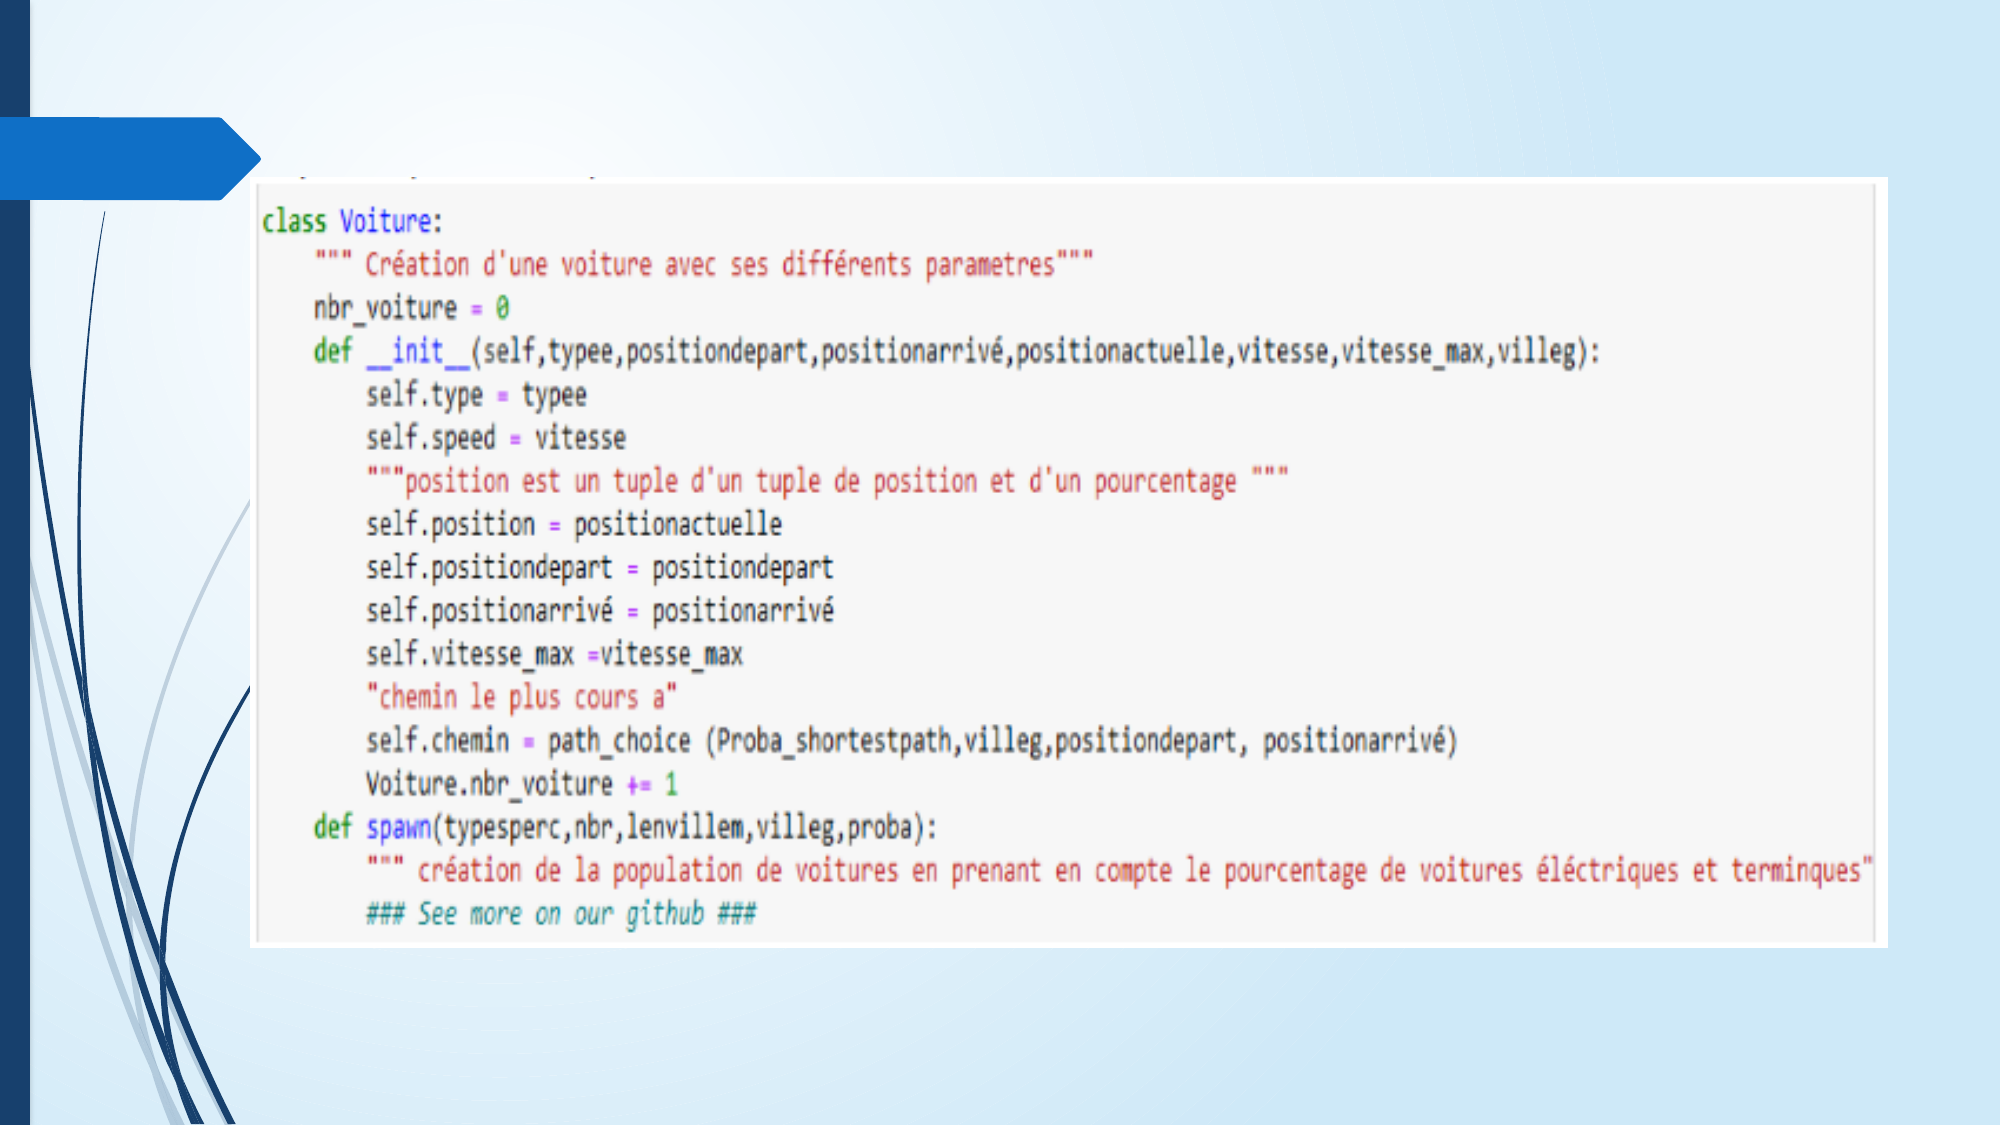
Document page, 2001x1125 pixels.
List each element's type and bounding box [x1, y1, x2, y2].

picture [250, 177, 1888, 948]
